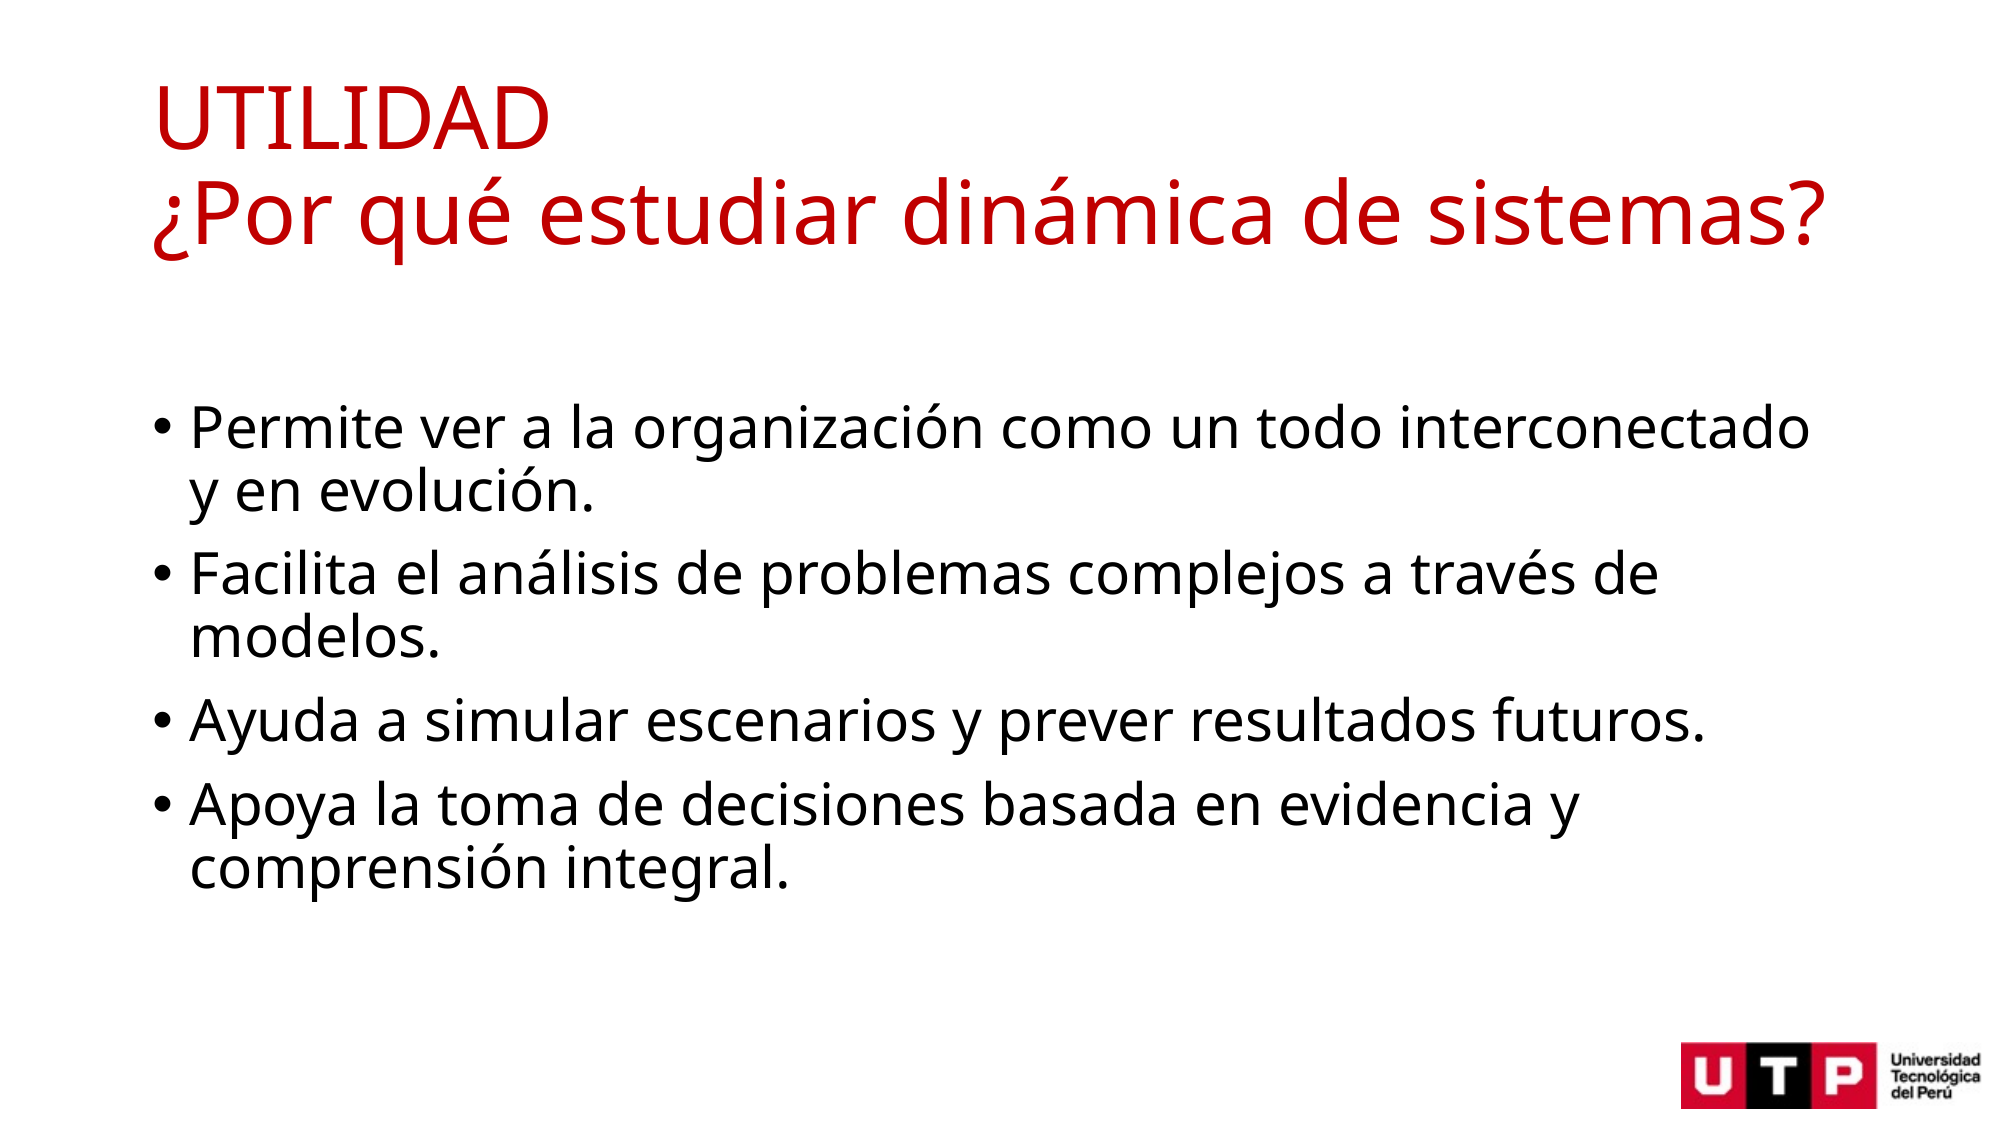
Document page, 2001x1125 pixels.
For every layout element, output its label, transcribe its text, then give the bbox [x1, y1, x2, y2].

list Permite ver a la organización como un todo interconectado y en evolución. Facilita el análisis de problemas complejos a través de modelos. Ayuda a simular escenarios y prever resultados futuros. Apoya la toma de decisiones basada en evidencia y comprensión integral. [137, 299, 1863, 1014]
title UTILIDAD ¿Por qué estudiar dinámica de sistemas? [137, 59, 1863, 278]
picture [1680, 1042, 2000, 1109]
